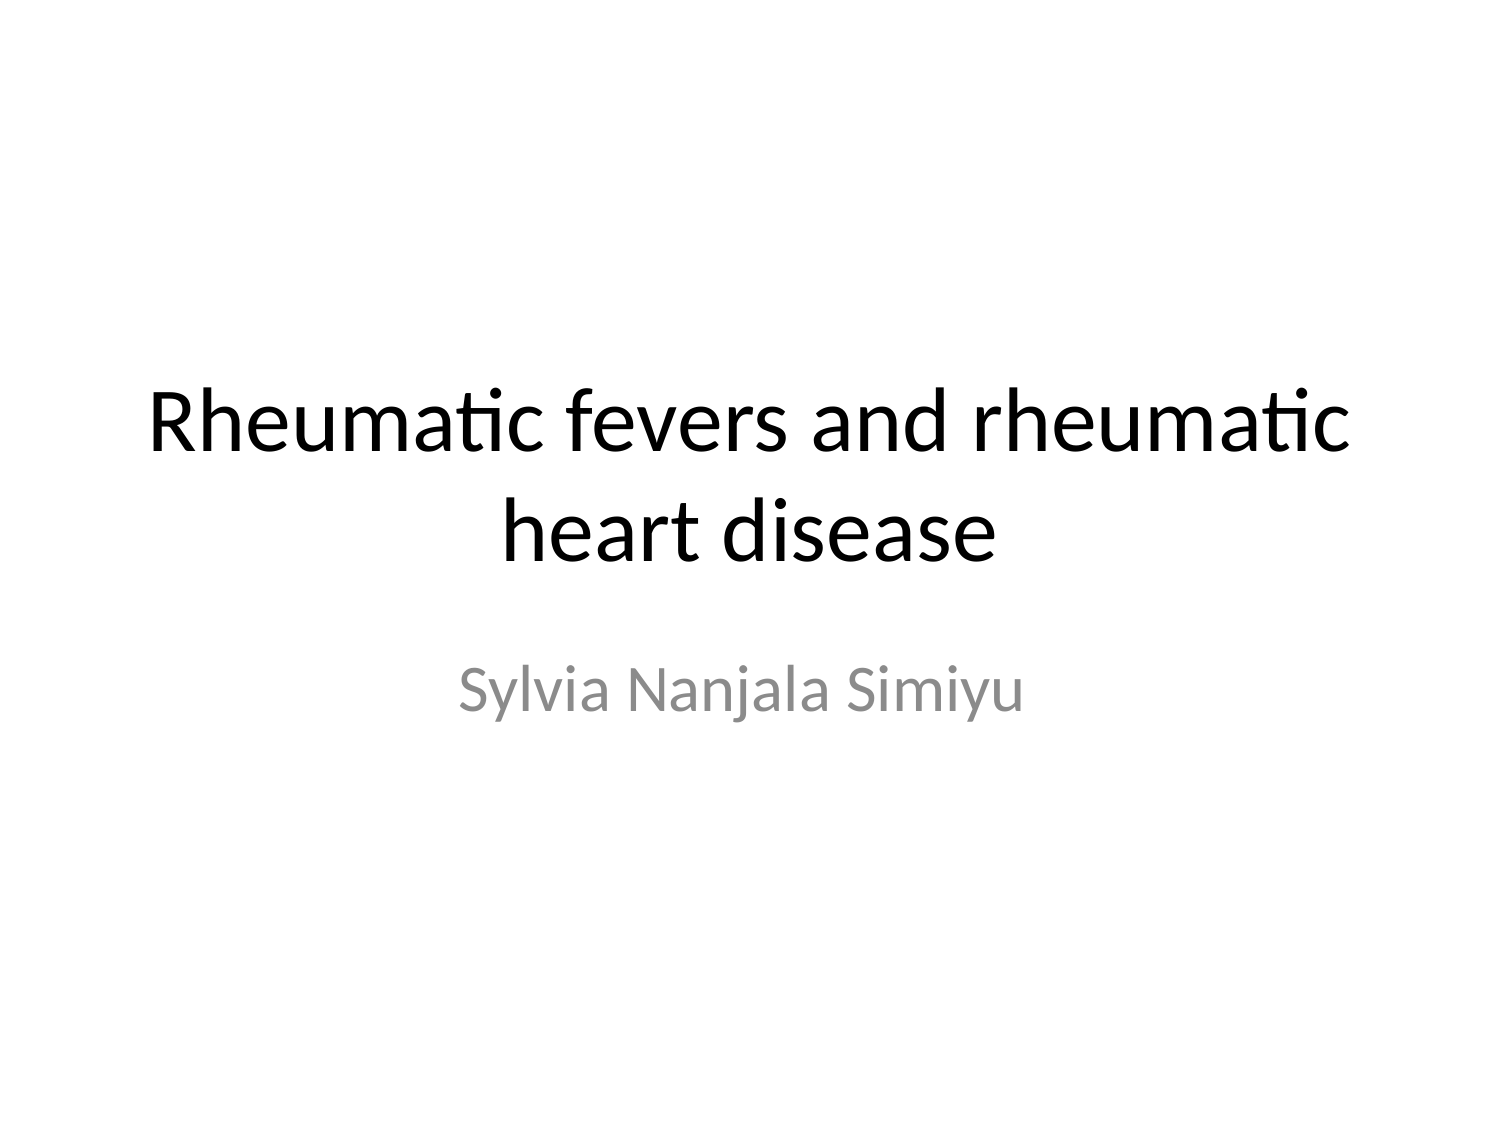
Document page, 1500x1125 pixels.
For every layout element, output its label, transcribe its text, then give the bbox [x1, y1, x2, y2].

subtitle Sylvia Nanjala Simiyu [225, 637, 1275, 925]
title Rheumatic fevers and rheumatic heart disease [112, 349, 1388, 591]
